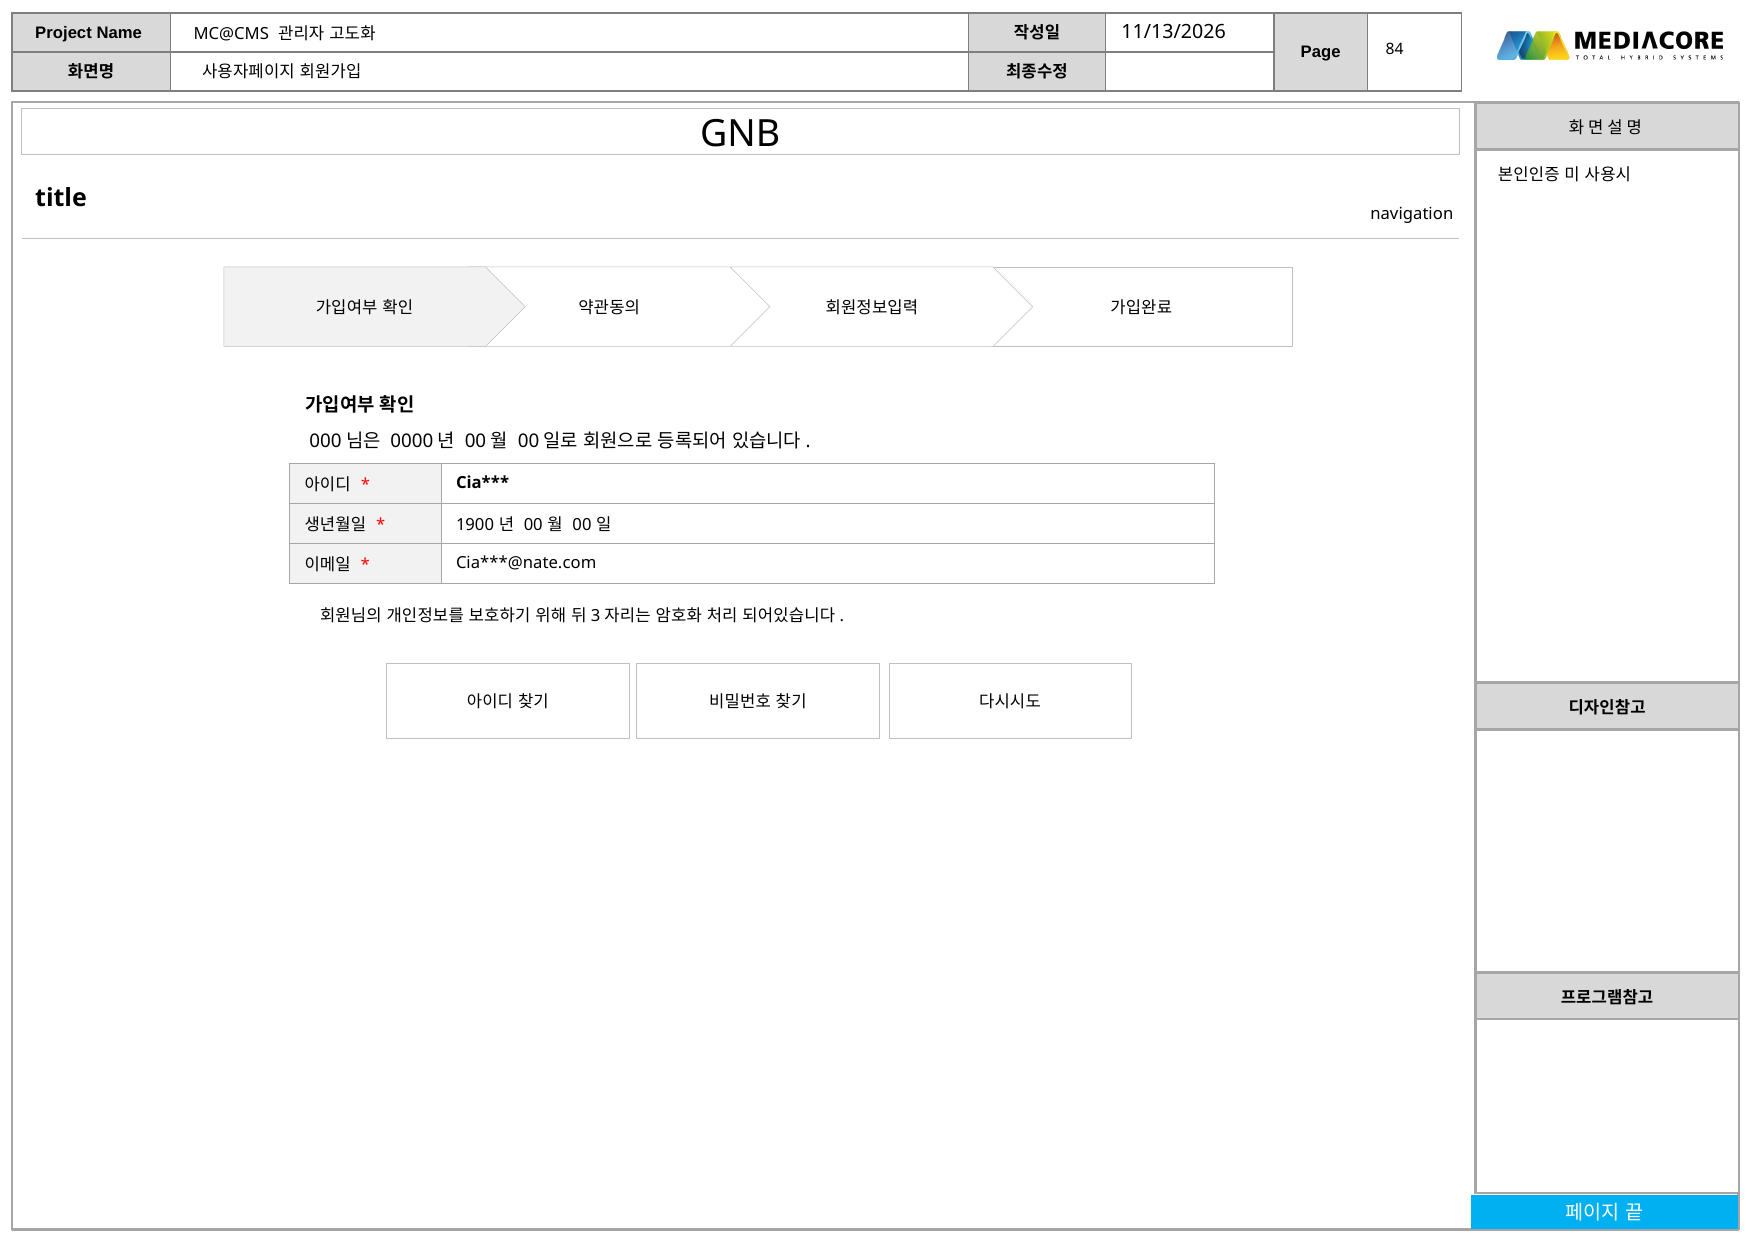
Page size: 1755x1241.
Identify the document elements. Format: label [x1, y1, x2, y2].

table_cell [1477, 731, 1738, 971]
text_box [223, 266, 1293, 347]
table_cell [1477, 974, 1738, 1018]
table_cell [290, 544, 441, 583]
slide_number [1106, 14, 1274, 50]
table_cell [1477, 1020, 1738, 1192]
text_box [187, 53, 377, 89]
table_cell [442, 544, 1214, 583]
text_box [305, 597, 860, 632]
table_cell [1477, 151, 1738, 681]
table_cell [1477, 684, 1738, 728]
table_cell [290, 504, 441, 543]
slide_number [1368, 32, 1460, 68]
text_box [290, 378, 826, 459]
table_header [290, 464, 441, 503]
text_box [386, 662, 1132, 739]
table_header [442, 464, 1214, 503]
table_header [1477, 104, 1738, 148]
table_cell [442, 504, 1214, 543]
picture [1497, 31, 1723, 60]
